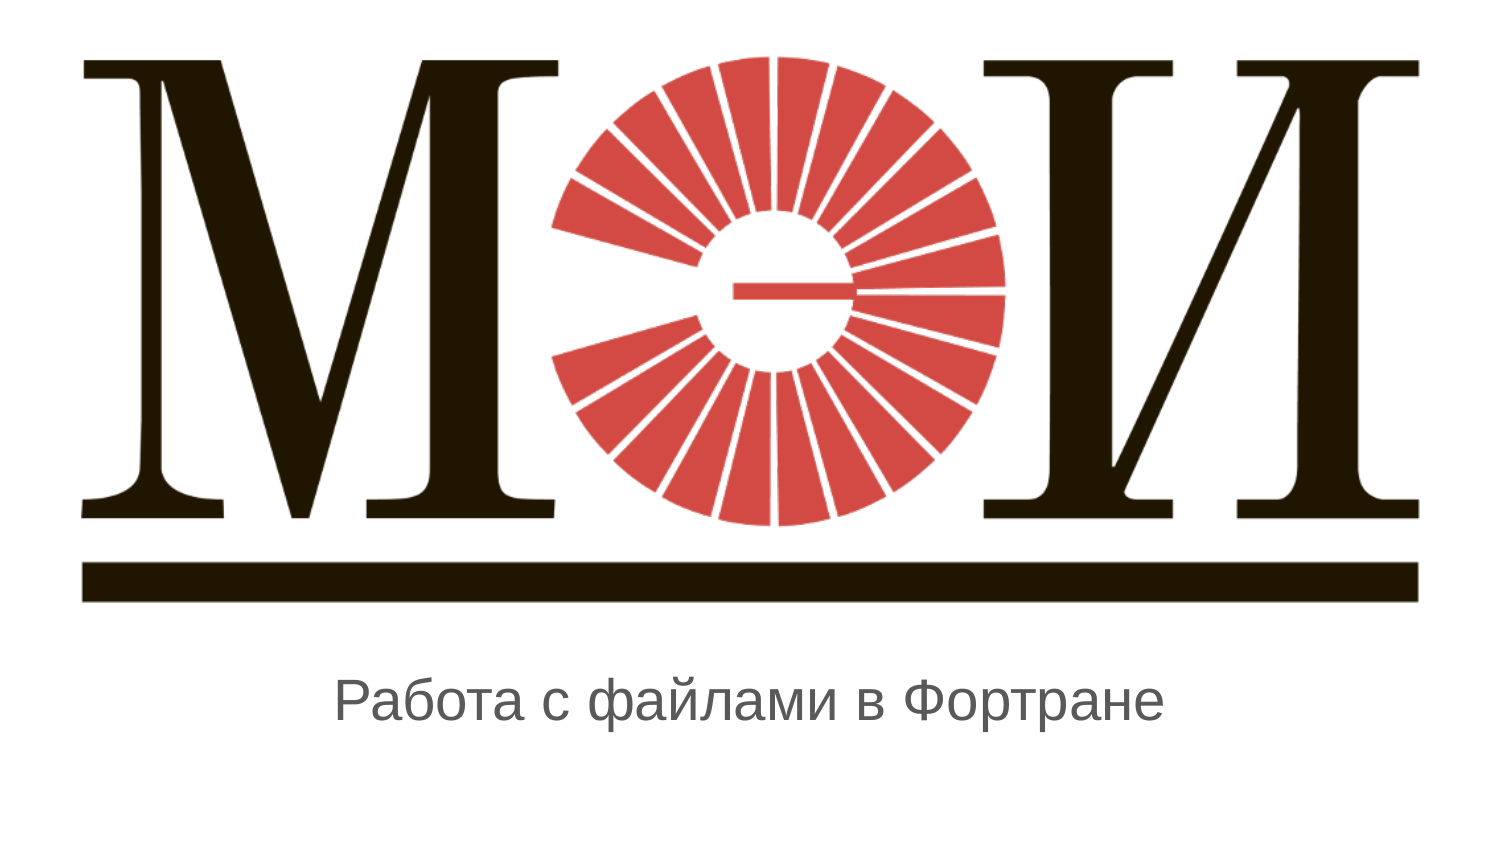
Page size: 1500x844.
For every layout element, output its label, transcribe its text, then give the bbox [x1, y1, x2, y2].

subtitle Работа с файлами в Фортране [51, 652, 1449, 783]
picture [79, 55, 1421, 603]
